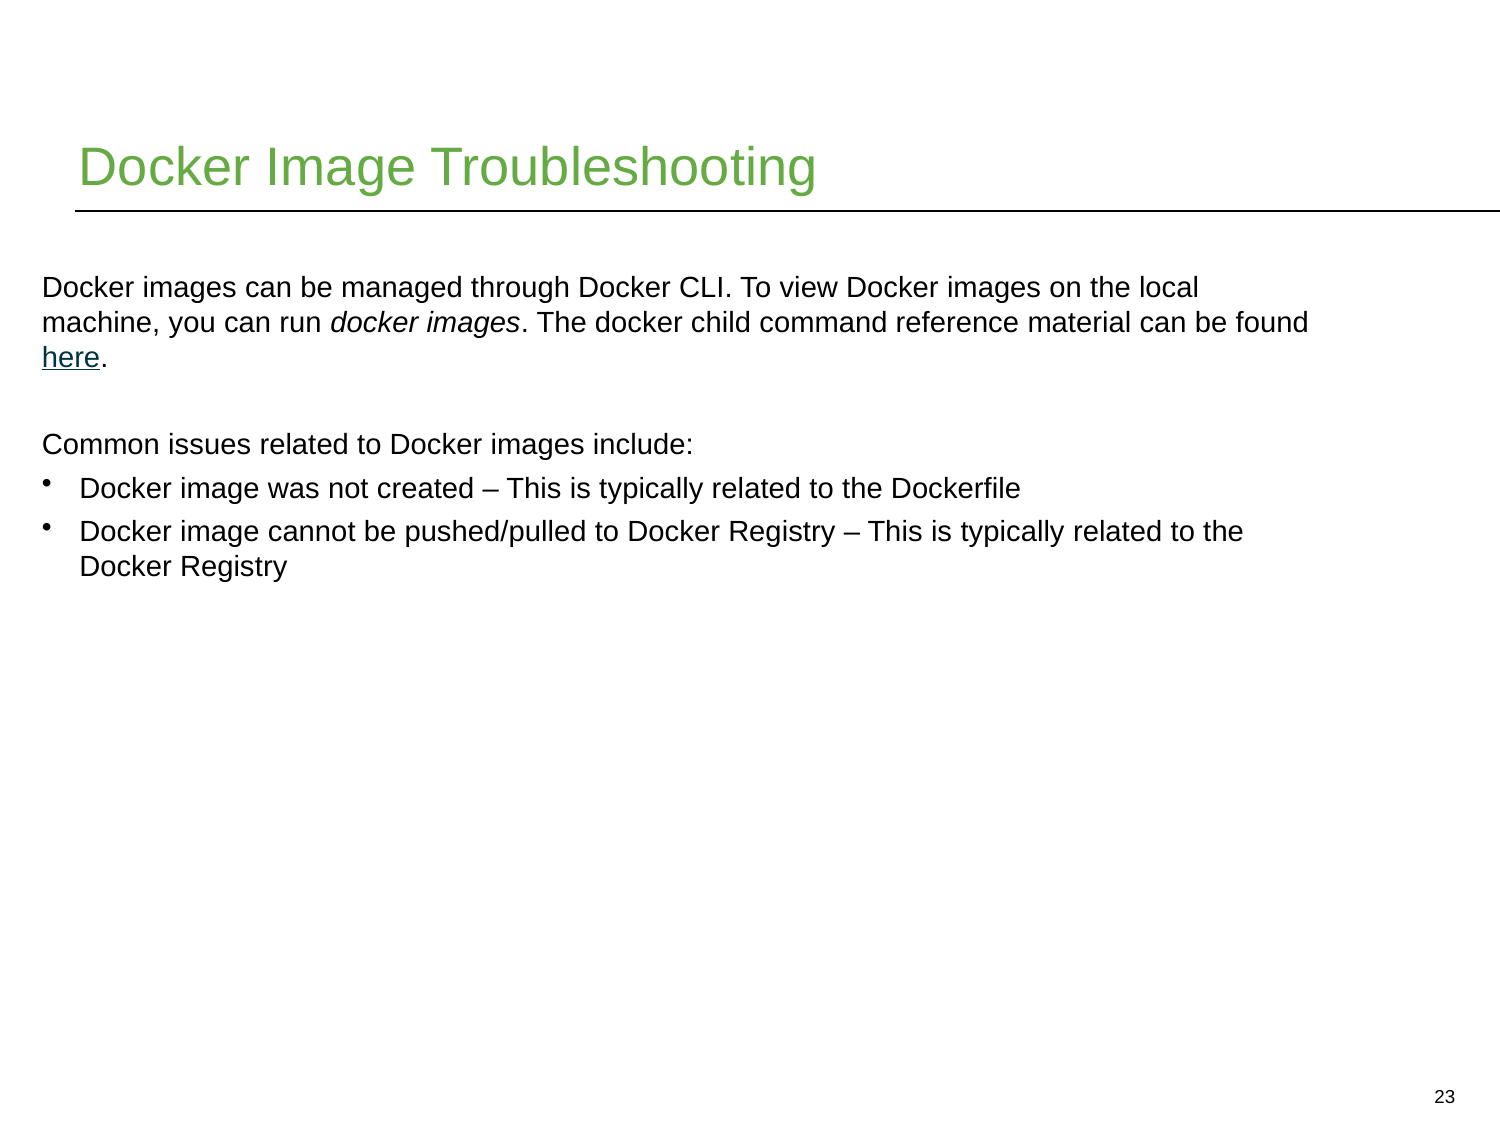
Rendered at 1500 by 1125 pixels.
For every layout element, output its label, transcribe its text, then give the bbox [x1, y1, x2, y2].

title Docker Image Troubleshooting [71, 52, 1430, 204]
list Docker images can be managed through Docker CLI. To view Docker images on the local machine, you can run docker images. The docker child command reference material can be found here. Common issues related to Docker images include: Docker image was not created – This is typically related to the Dockerfile Docker image cannot be pushed/pulled to Docker Registry – This is typically related to the Docker Registry [34, 260, 1335, 563]
slide_number 23 [1191, 1070, 1471, 1116]
